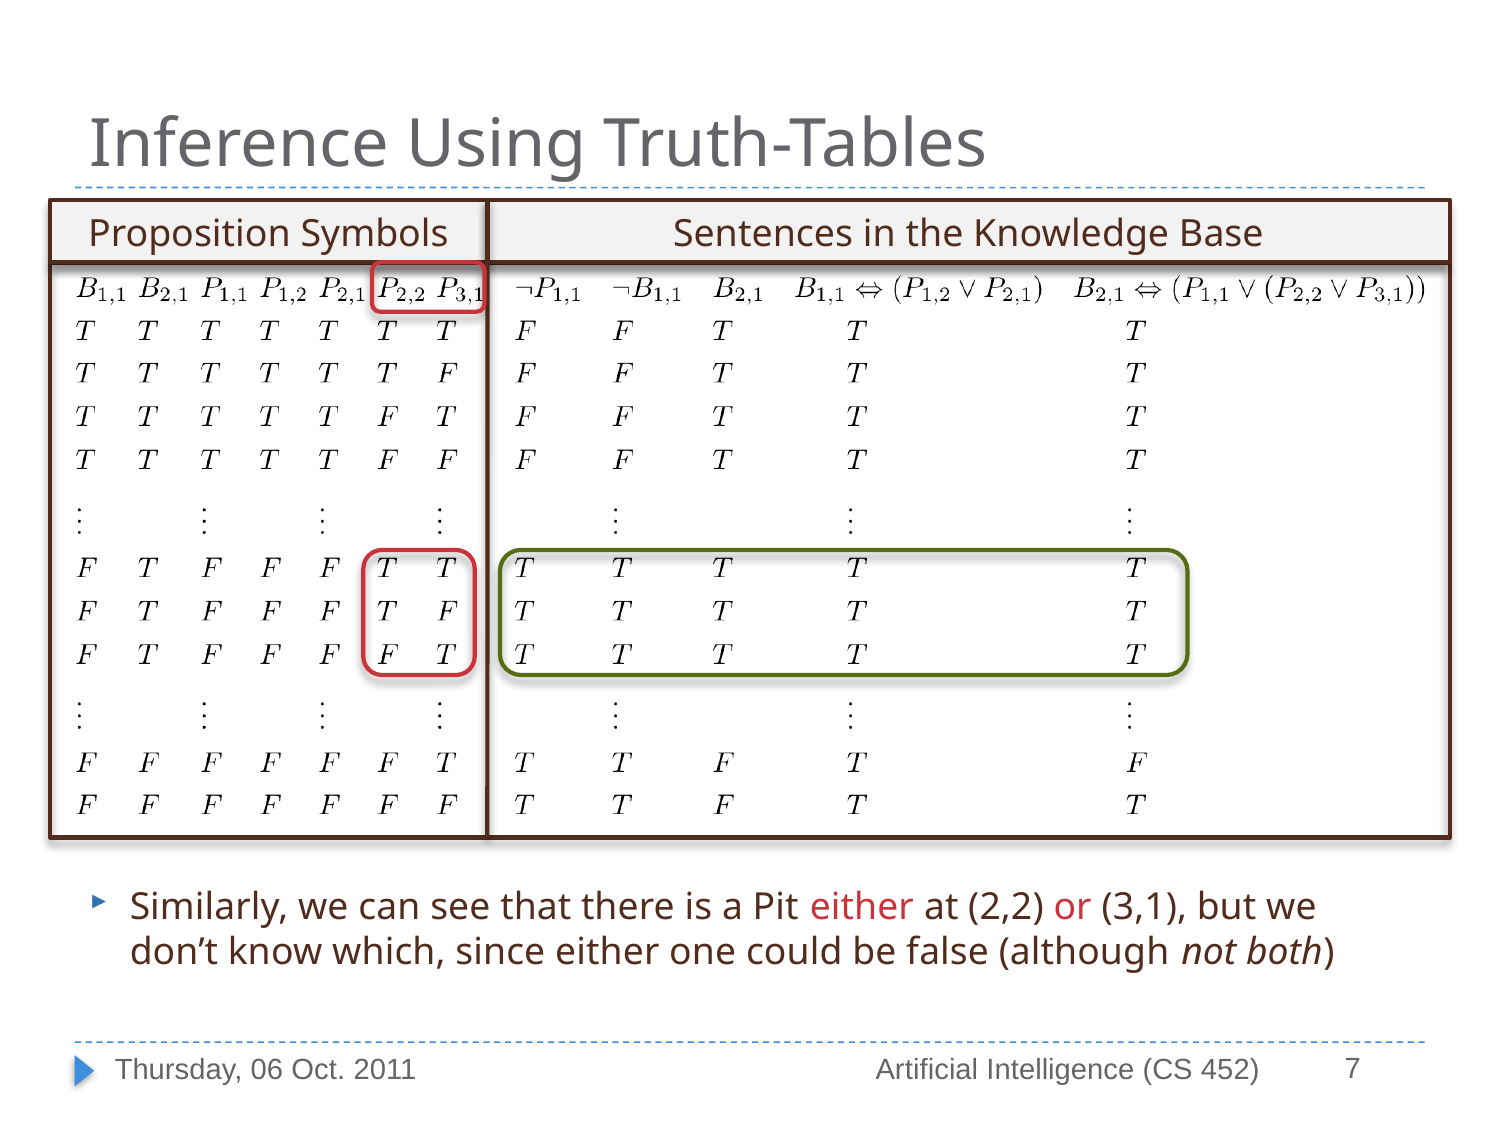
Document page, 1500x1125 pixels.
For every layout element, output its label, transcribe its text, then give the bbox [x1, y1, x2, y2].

title Inference Using Truth-Tables [75, 24, 1425, 188]
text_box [49, 199, 1451, 838]
slide_number 7 [1212, 1042, 1376, 1103]
list Similarly, we can see that there is a Pit either at (2,2) or (3,1), but we don’t know which, since either one could be false (although not both) [75, 875, 1425, 1010]
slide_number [99, 1042, 550, 1103]
footer Artificial Intelligence (CS 452) [575, 1042, 1212, 1103]
